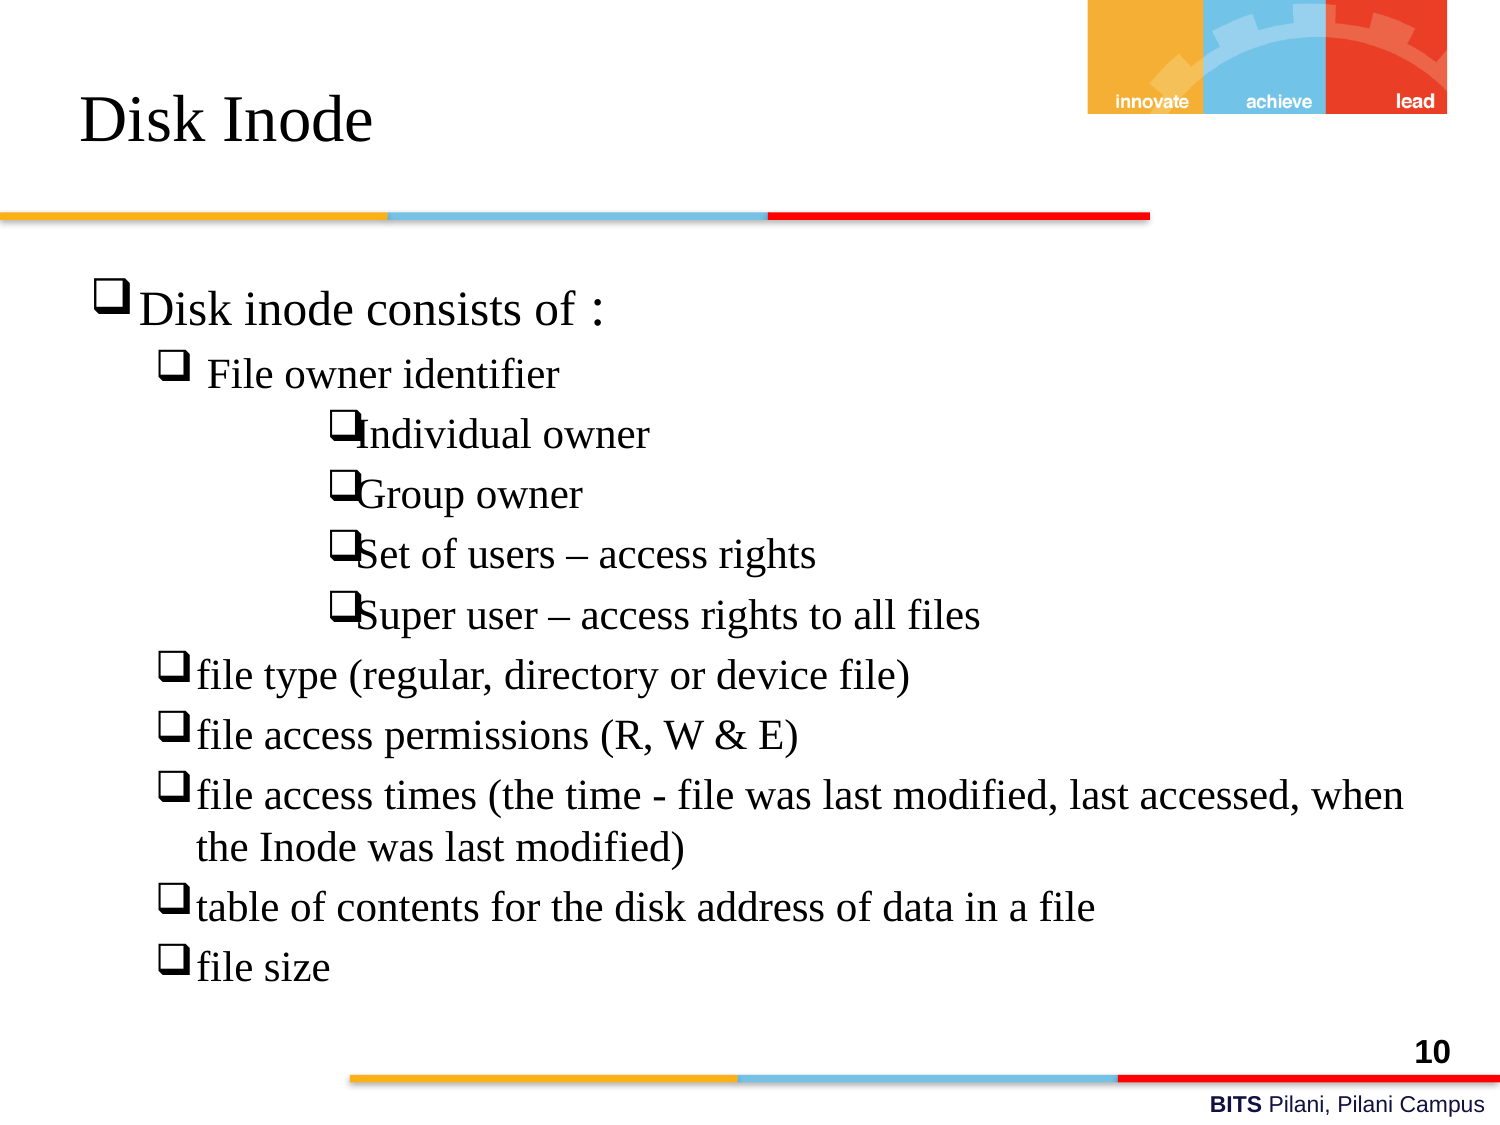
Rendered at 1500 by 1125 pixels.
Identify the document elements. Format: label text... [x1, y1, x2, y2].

title Disk Inode [64, 45, 1069, 185]
list Disk inode consists of : File owner identifier Individual owner Group owner Set of users – access rights Super user – access rights to all files file type (regular, directory or device file) file access permissions (R, W & E) file access times (the time - file was last modified, last accessed, when the Inode was last modified) table of contents for the disk address of data in a file file size [75, 262, 1425, 1005]
slide_number 10 [1399, 1023, 1500, 1072]
picture [1087, 0, 1448, 114]
